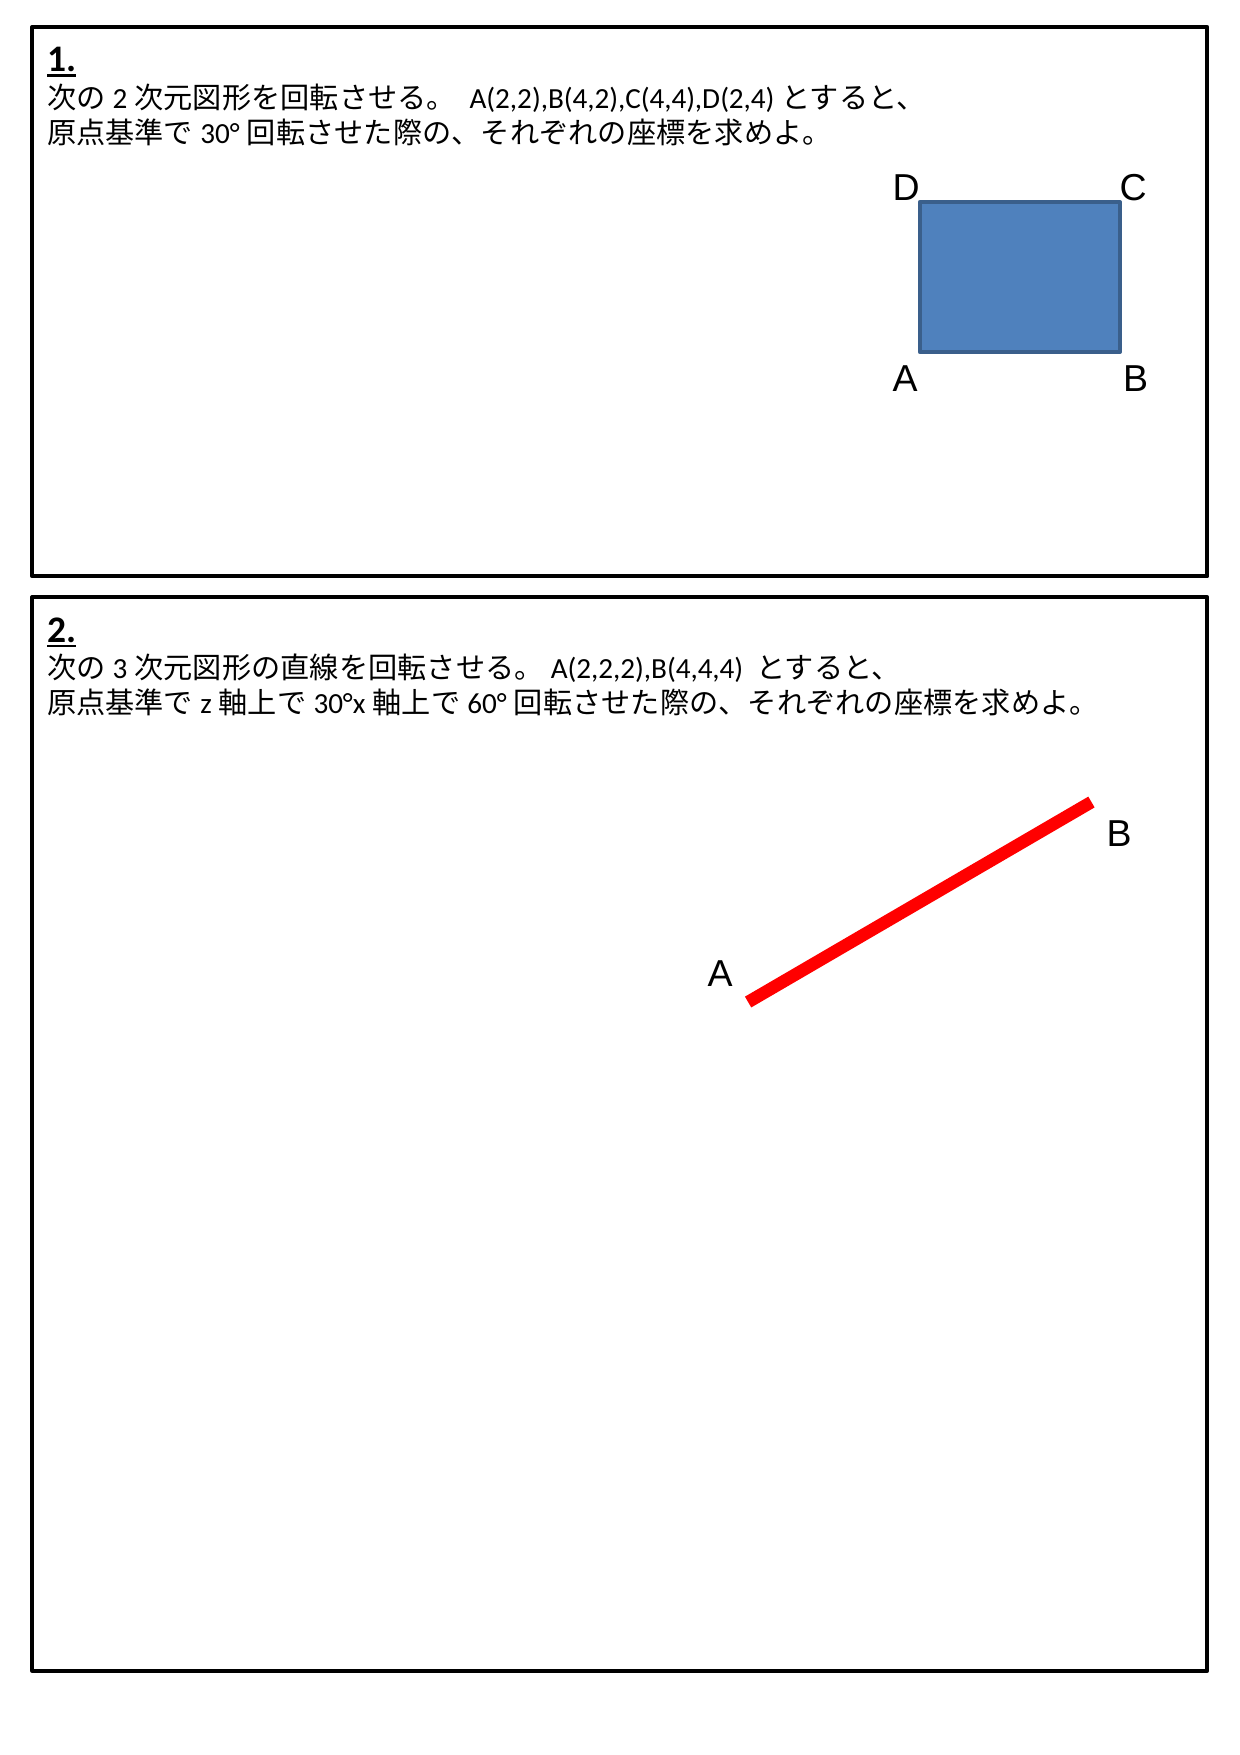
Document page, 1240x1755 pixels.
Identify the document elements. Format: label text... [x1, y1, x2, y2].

text_box C [1104, 155, 1162, 215]
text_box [747, 801, 1092, 1003]
text_box B [1108, 346, 1164, 407]
text_box B [1093, 802, 1147, 862]
text_box A [877, 346, 933, 407]
text_box 1. 次の2次元図形を回転させる。 A(2,2),B(4,2),C(4,4),D(2,4)とすると、 原点基準で30°回転させた際の、それぞれの座標を求めよ。 [30, 25, 1209, 578]
text_box A [692, 941, 742, 1002]
text_box [918, 200, 1122, 354]
text_box D [877, 155, 935, 215]
text_box 2. 次の3次元図形の直線を回転させる。A(2,2,2),B(4,4,4) とすると、 原点基準でz軸上で30°x軸上で60°回転させた際の、それぞれの座標を求めよ。 [30, 595, 1209, 1673]
